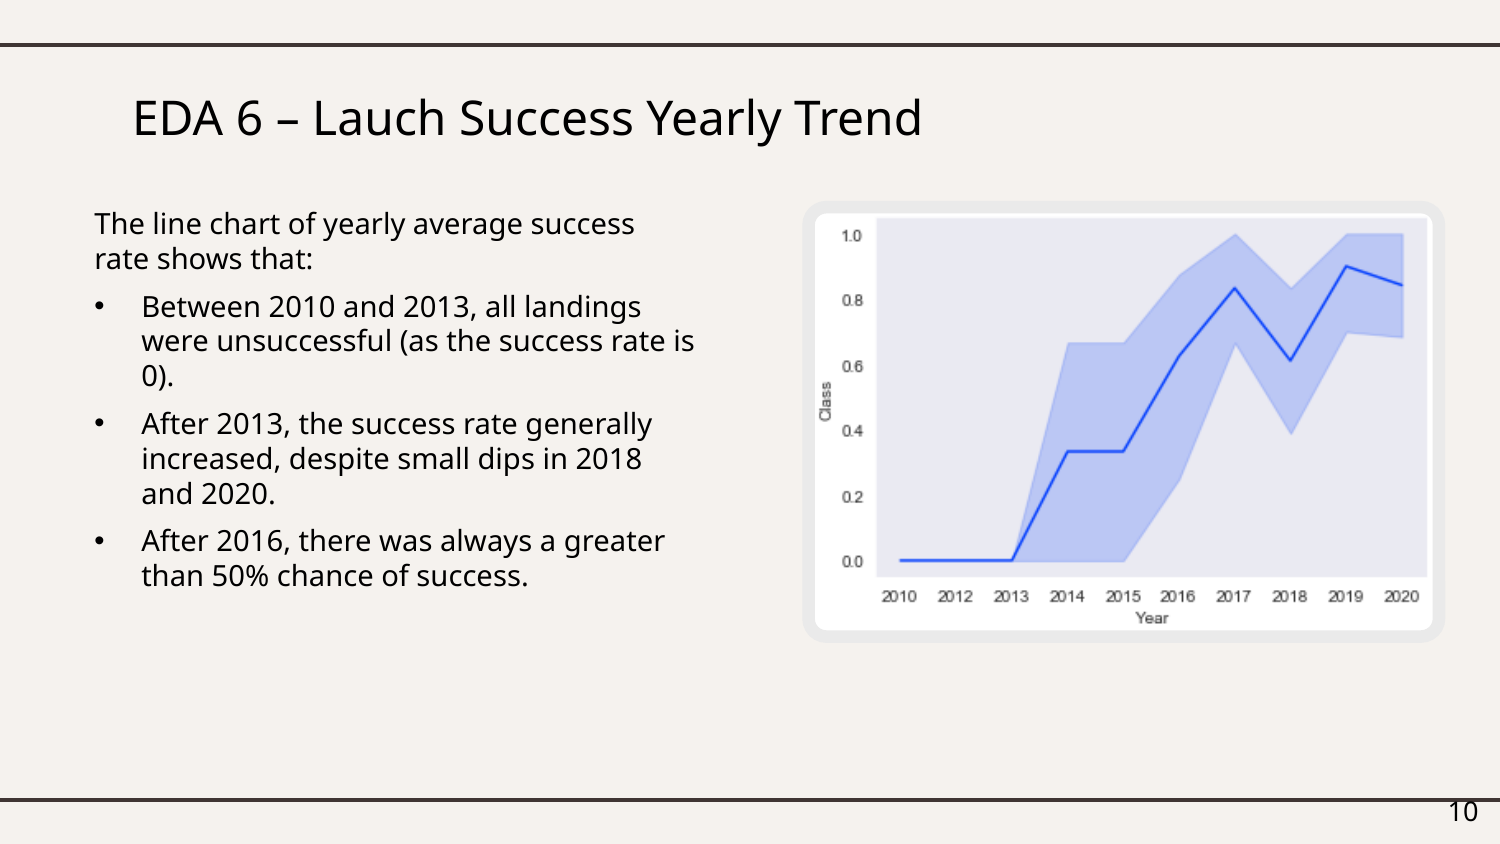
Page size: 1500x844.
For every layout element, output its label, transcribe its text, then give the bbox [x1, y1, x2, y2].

text_box The line chart of yearly average success rate shows that: Between 2010 and 2013, all landings were unsuccessful (as the success rate is 0). After 2013, the success rate generally increased, despite small dips in 2018 and 2020. After 2016, there was always a greater than 50% chance of success. [79, 198, 711, 600]
picture [808, 206, 1440, 637]
slide_number 10 [1403, 779, 1494, 844]
title EDA 6 – Lauch Success Yearly Trend [116, 72, 959, 167]
